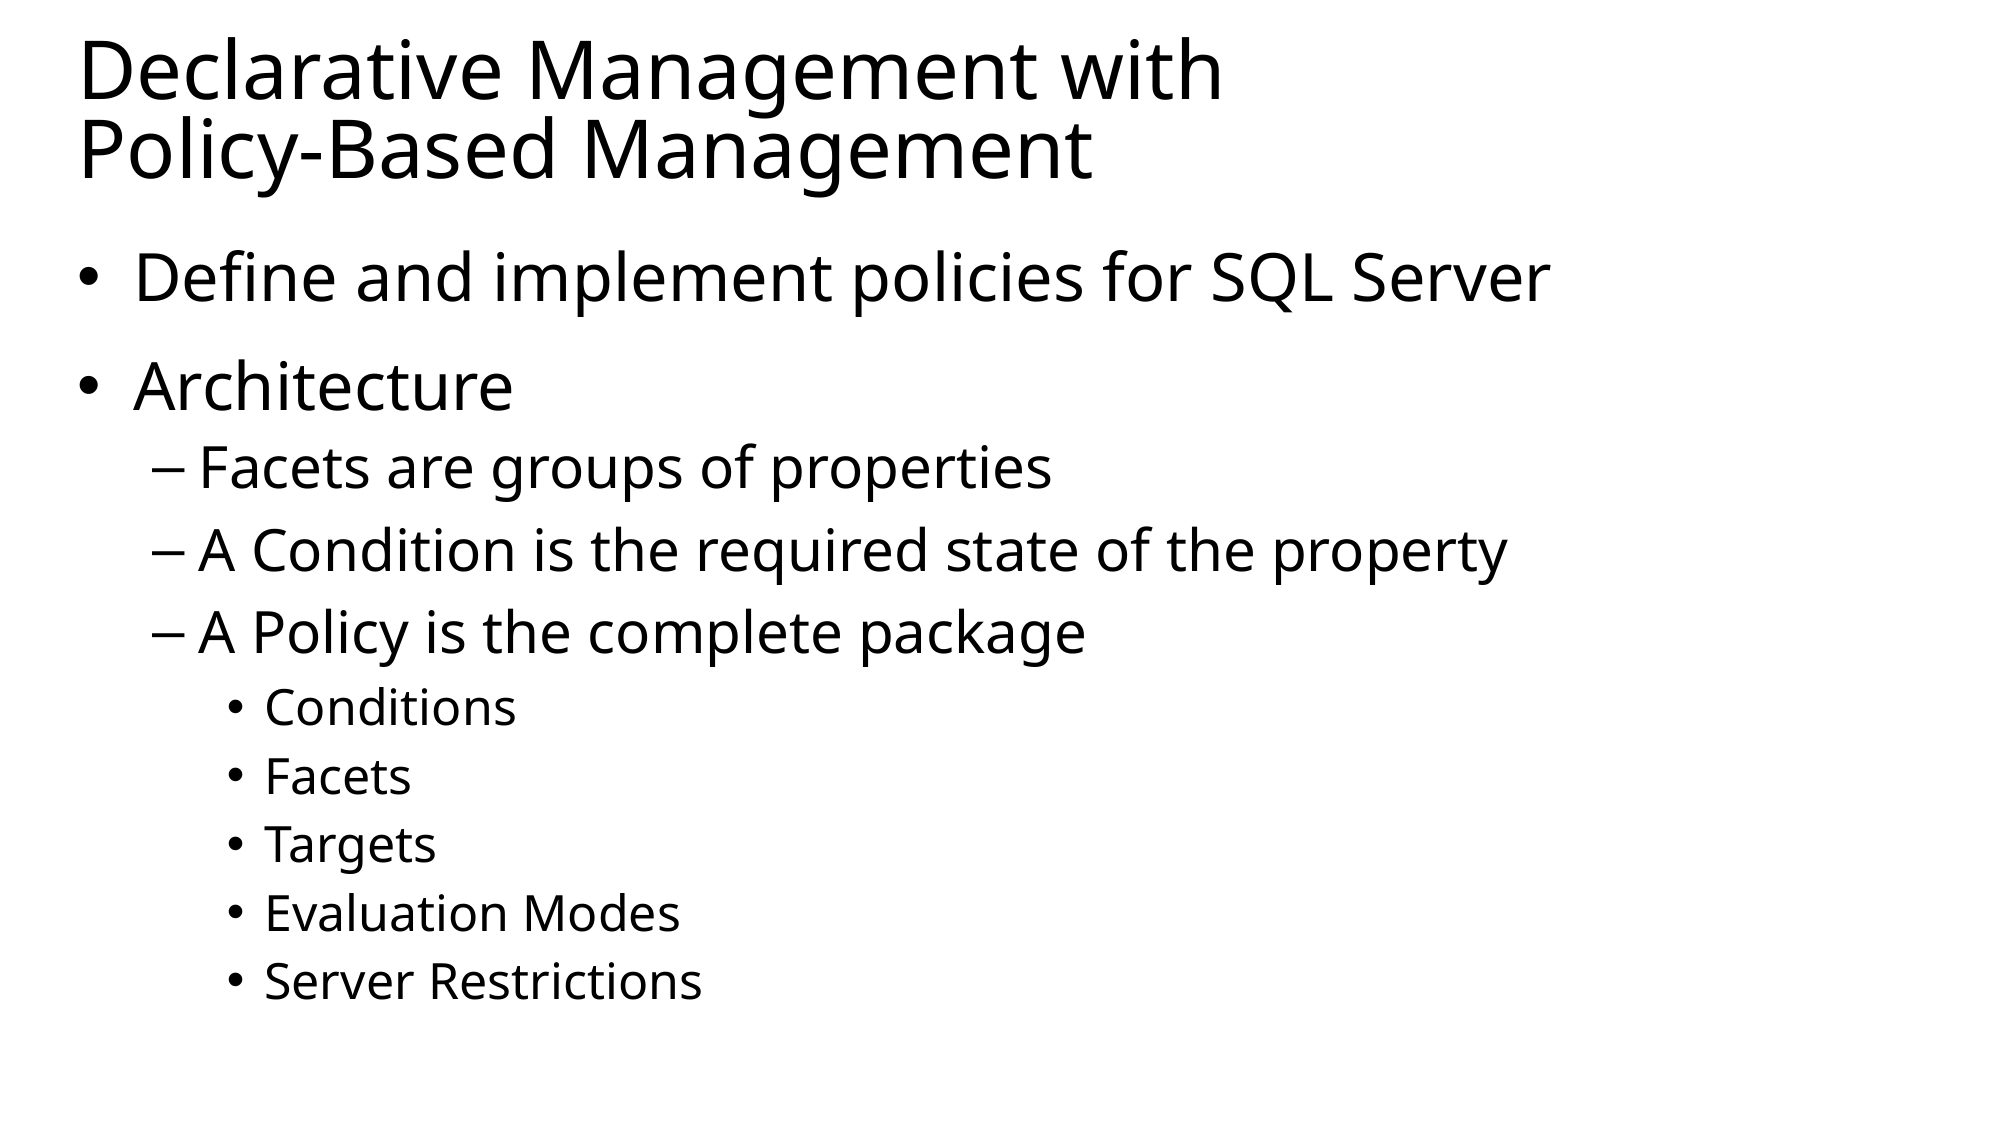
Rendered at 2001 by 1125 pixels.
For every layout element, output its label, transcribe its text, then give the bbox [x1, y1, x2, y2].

title Declarative Management with Policy-Based Management [62, 29, 1320, 205]
list Define and implement policies for SQL Server Architecture Facets are groups of properties A Condition is the required state of the property A Policy is the complete package Conditions Facets Targets Evaluation Modes Server Restrictions [62, 227, 1953, 1096]
